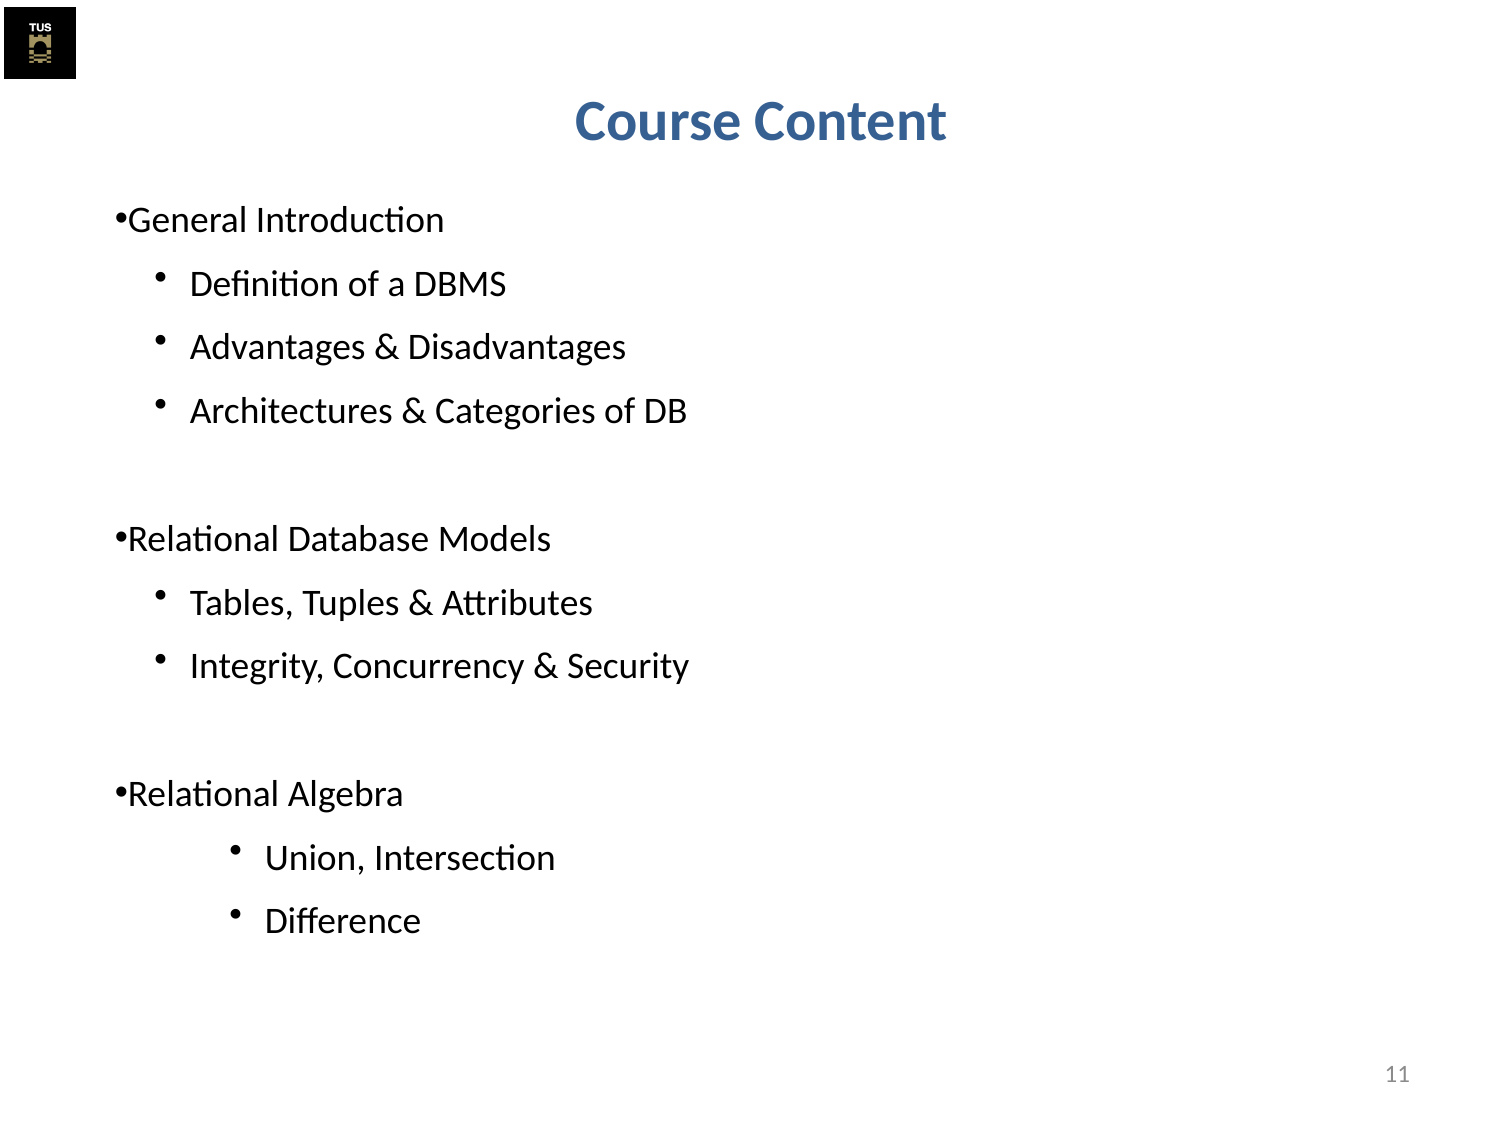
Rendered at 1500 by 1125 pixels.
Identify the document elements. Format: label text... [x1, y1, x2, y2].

text_box General Introduction Definition of a DBMS Advantages & Disadvantages Architectures & Categories of DB Relational Database Models Tables, Tuples & Attributes Integrity, Concurrency & Security Relational Algebra Union, Intersection Difference [99, 187, 1325, 949]
picture [4, 7, 76, 79]
slide_number 11 [1074, 1042, 1425, 1103]
text_box Course Content [99, 75, 1313, 160]
